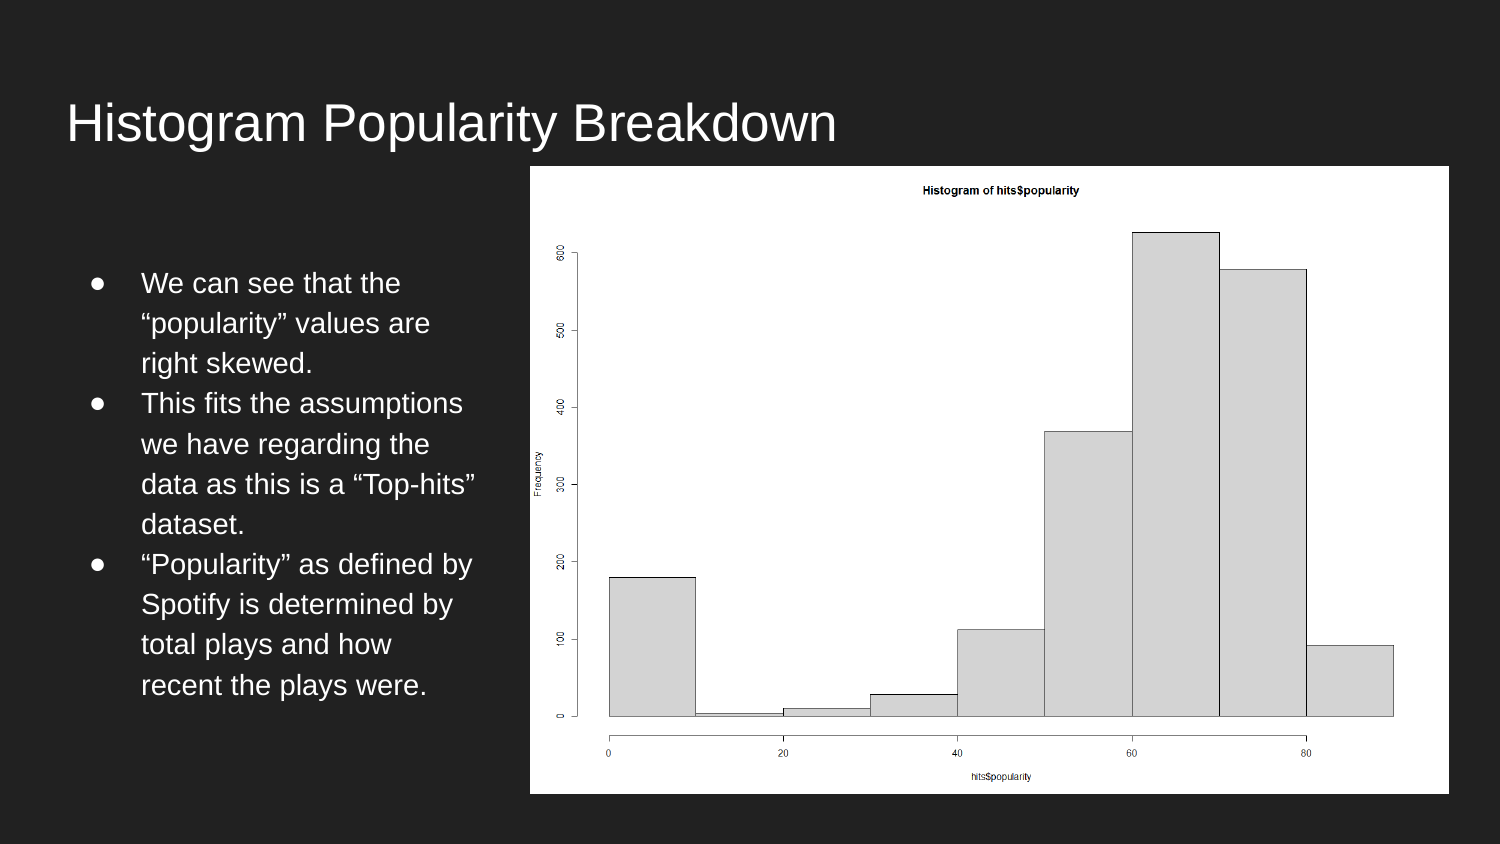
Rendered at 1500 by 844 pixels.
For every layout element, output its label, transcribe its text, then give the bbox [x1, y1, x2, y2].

text_box We can see that the “popularity” values are right skewed. This fits the assumptions we have regarding the data as this is a “Top-hits” dataset. “Popularity” as defined by Spotify is determined by total plays and how recent the plays were. [51, 244, 494, 716]
title Histogram Popularity Breakdown [51, 72, 1449, 167]
picture [530, 166, 1450, 794]
